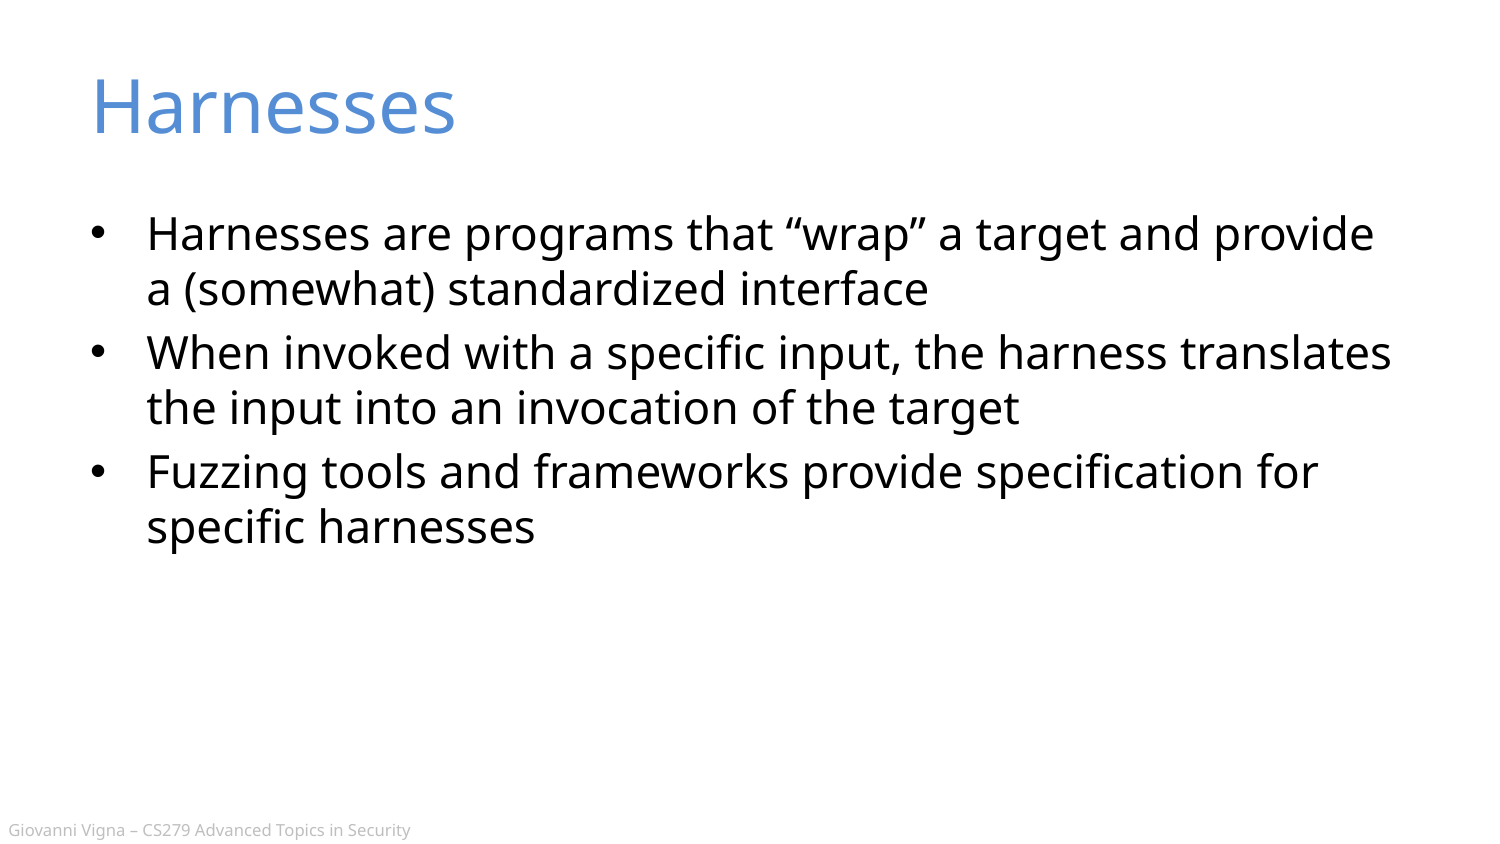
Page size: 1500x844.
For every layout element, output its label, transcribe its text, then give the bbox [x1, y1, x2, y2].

list Harnesses are programs that “wrap” a target and provide a (somewhat) standardized interface When invoked with a specific input, the harness translates the input into an invocation of the target Fuzzing tools and frameworks provide specification for specific harnesses [75, 196, 1425, 813]
title Harnesses [75, 33, 1425, 175]
